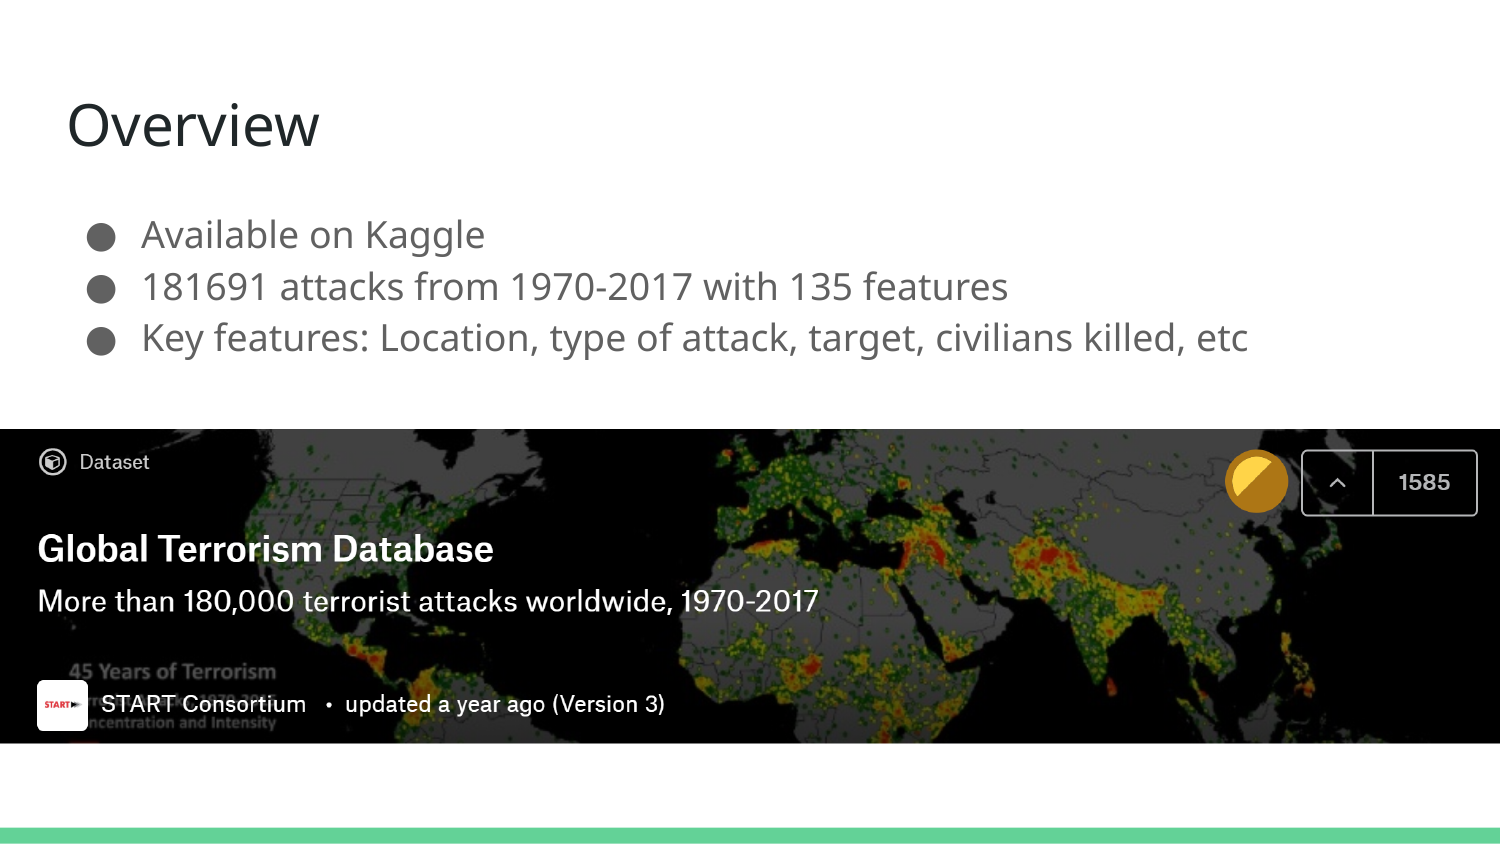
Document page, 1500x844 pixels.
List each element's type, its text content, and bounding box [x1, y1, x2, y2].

list Available on Kaggle 181691 attacks from 1970-2017 with 135 features Key features: Location, type of attack, target, civilians killed, etc [51, 189, 1449, 427]
title Overview [51, 72, 1449, 167]
picture [0, 429, 1500, 744]
